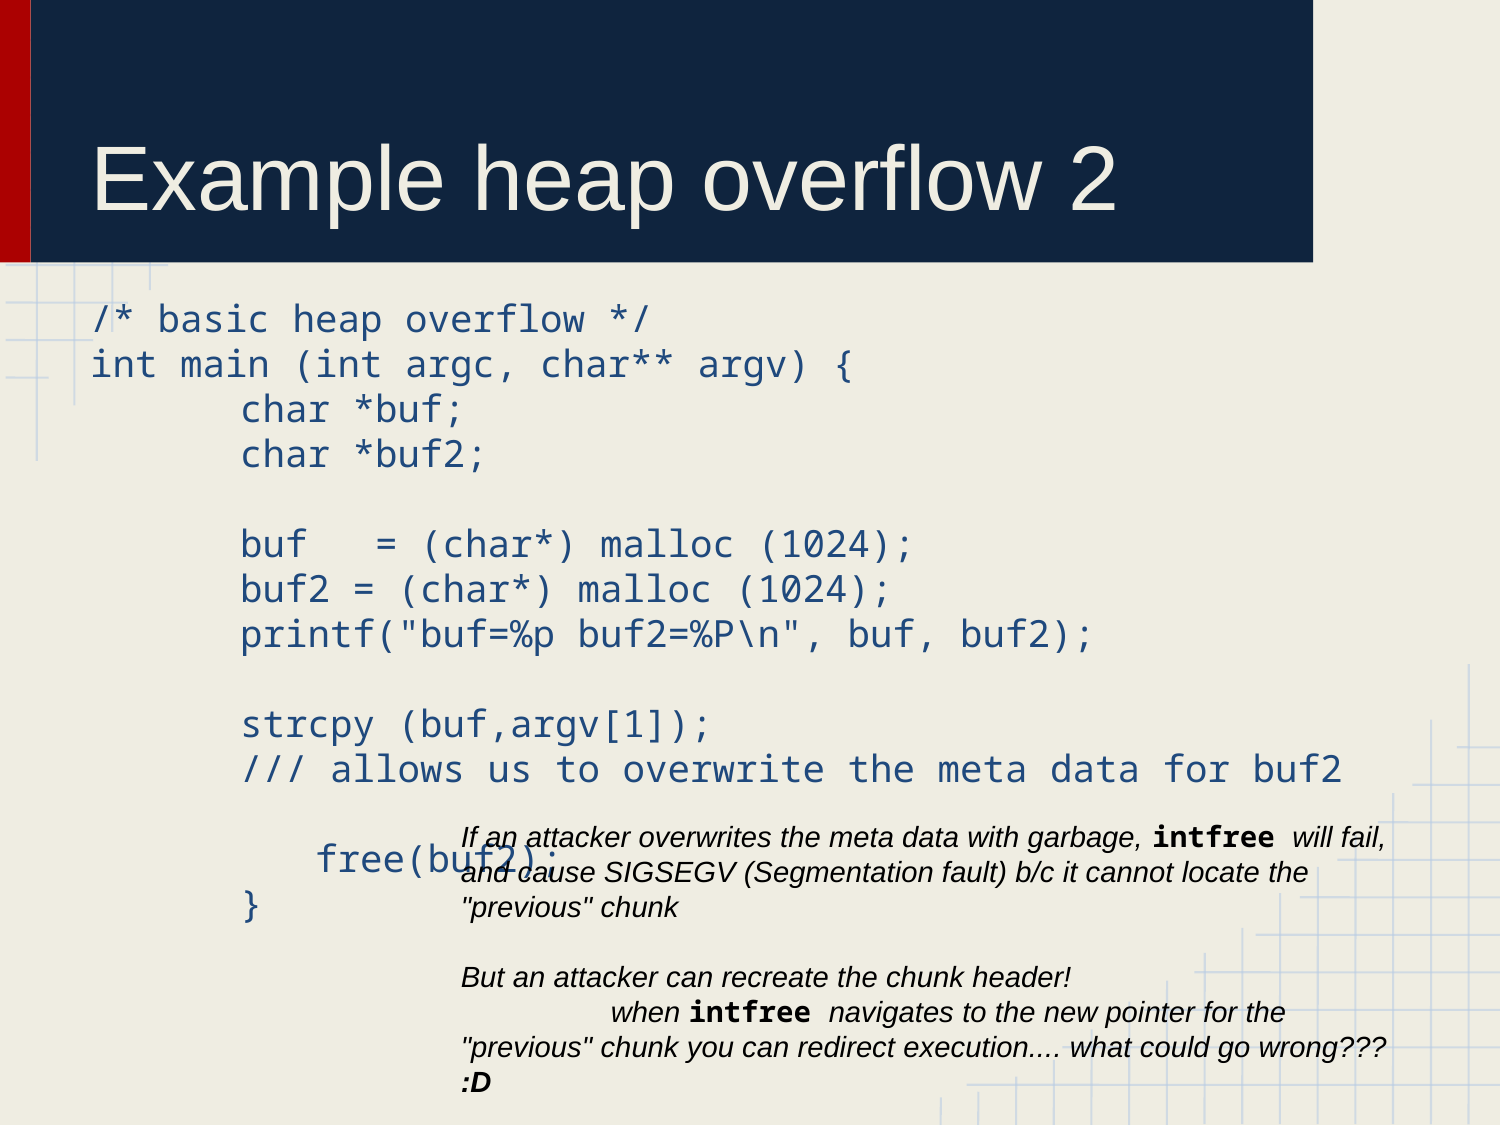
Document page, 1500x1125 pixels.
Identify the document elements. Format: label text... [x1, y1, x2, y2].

text_box If an attacker overwrites the meta data with garbage, intfree will fail, and cause SIGSEGV (Segmentation fault) b/c it cannot locate the "previous" chunk But an attacker can recreate the chunk header! when intfree navigates to the new pointer for the "previous" chunk you can redirect execution.... what could go wrong??? :D [445, 803, 1408, 1064]
list /* basic heap overflow */ int main (int argc, char** argv) { char *buf; char *buf2; buf = (char*) malloc (1024); buf2 = (char*) malloc (1024); printf("buf=%p buf2=%P\n", buf, buf2); strcpy (buf,argv[1]); /// allows us to overwrite the meta data for buf2 free(buf2); } [75, 279, 1425, 1074]
title Example heap overflow 2 [75, 22, 1276, 244]
